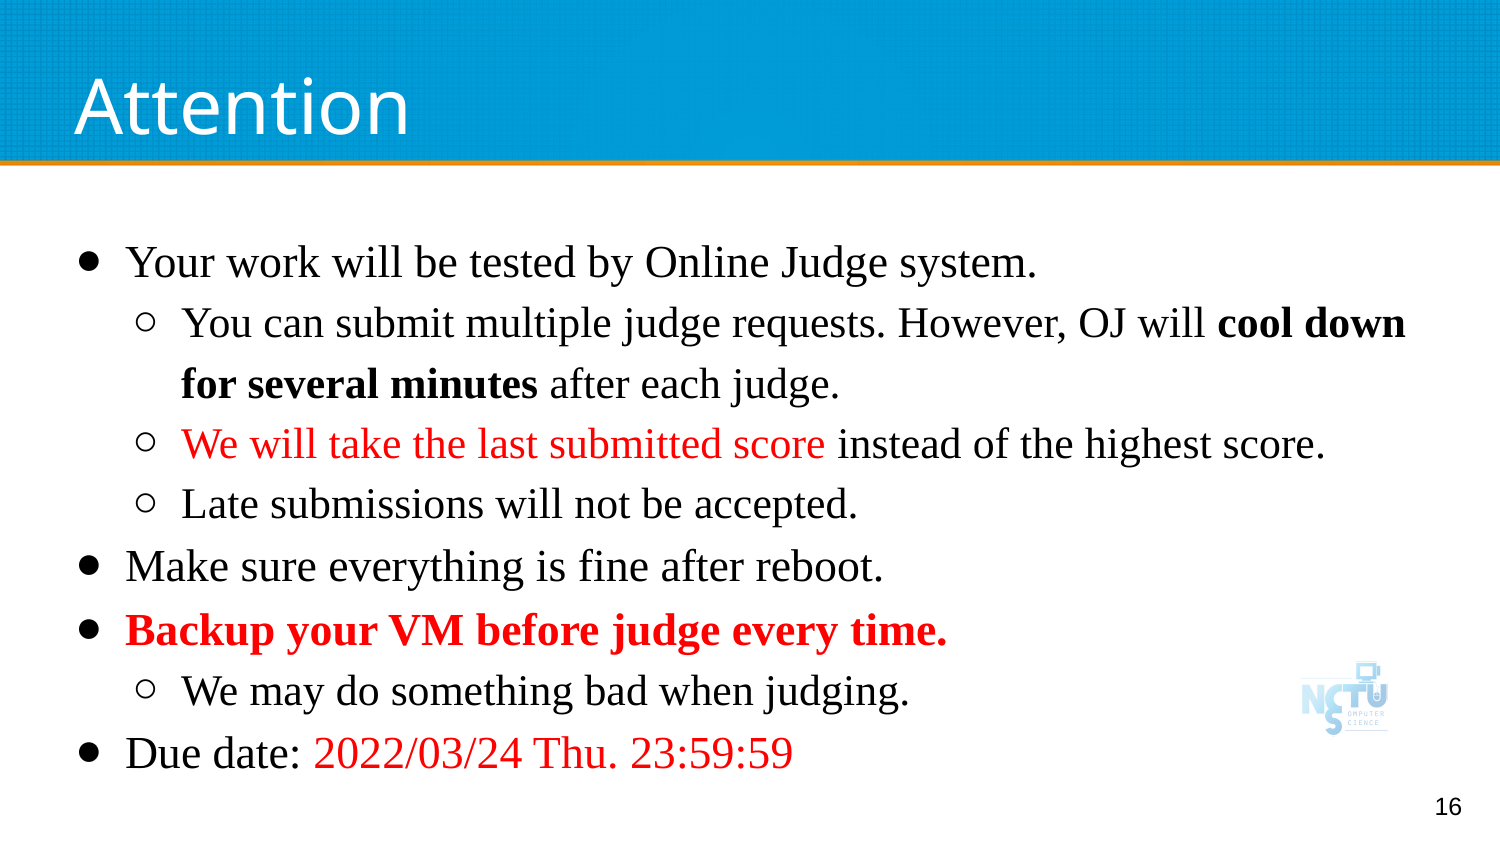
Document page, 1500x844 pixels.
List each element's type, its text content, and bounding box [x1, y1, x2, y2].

slide_number 16 [1403, 779, 1494, 844]
list Your work will be tested by Online Judge system. You can submit multiple judge requests. However, OJ will cool down for several minutes after each judge. We will take the last submitted score instead of the highest score. Late submissions will not be accepted. Make sure everything is fine after reboot. Backup your VM before judge every time. We may do something bad when judging. Due date: 2022/03/24 Thu. 23:59:59 [70, 223, 1421, 700]
picture [0, 161, 1500, 844]
title Attention [74, 33, 1425, 175]
